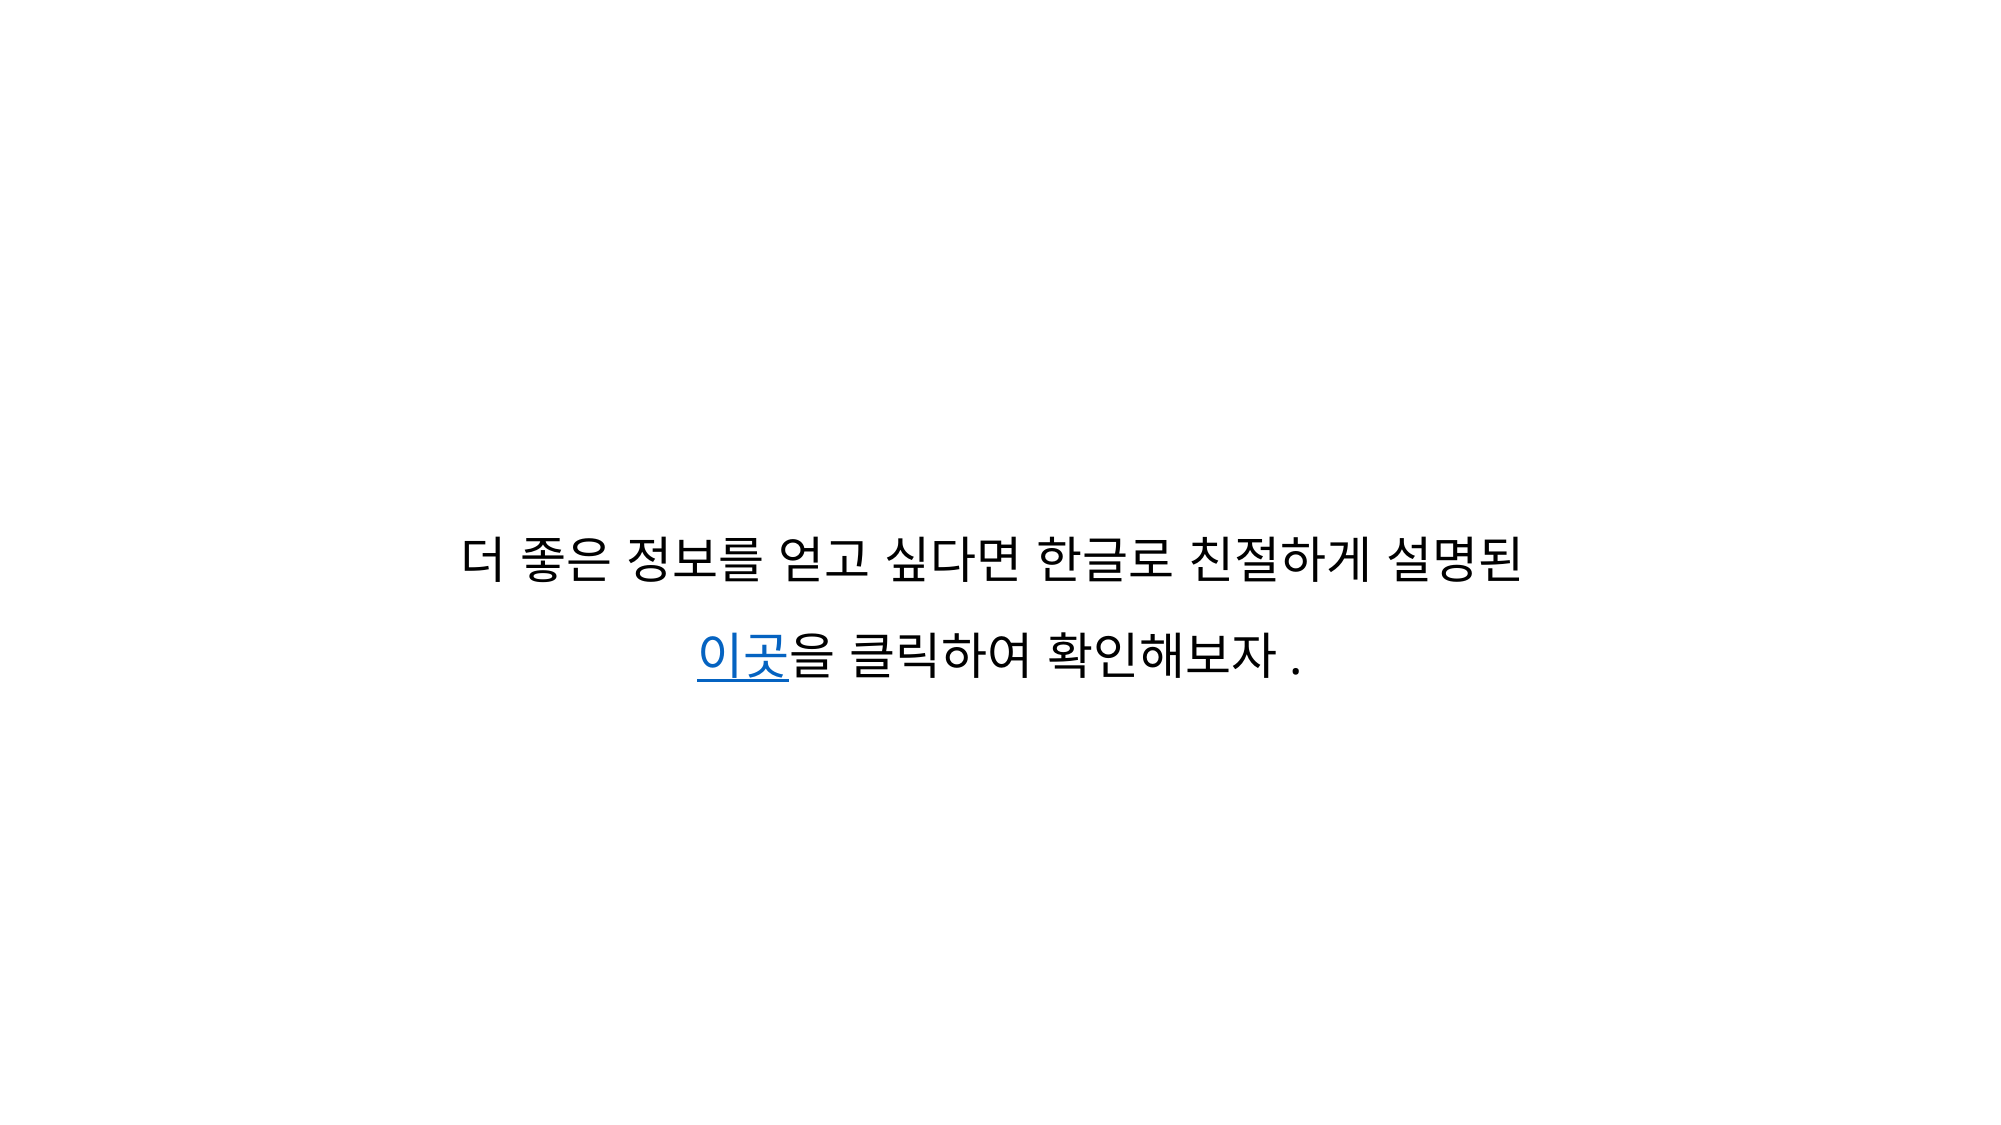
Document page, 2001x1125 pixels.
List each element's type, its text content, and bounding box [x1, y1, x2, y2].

text_box 더 좋은 정보를 얻고 싶다면 한글로 친절하게 설명된 이곳을 클릭하여 확인해보자. [446, 491, 1554, 705]
